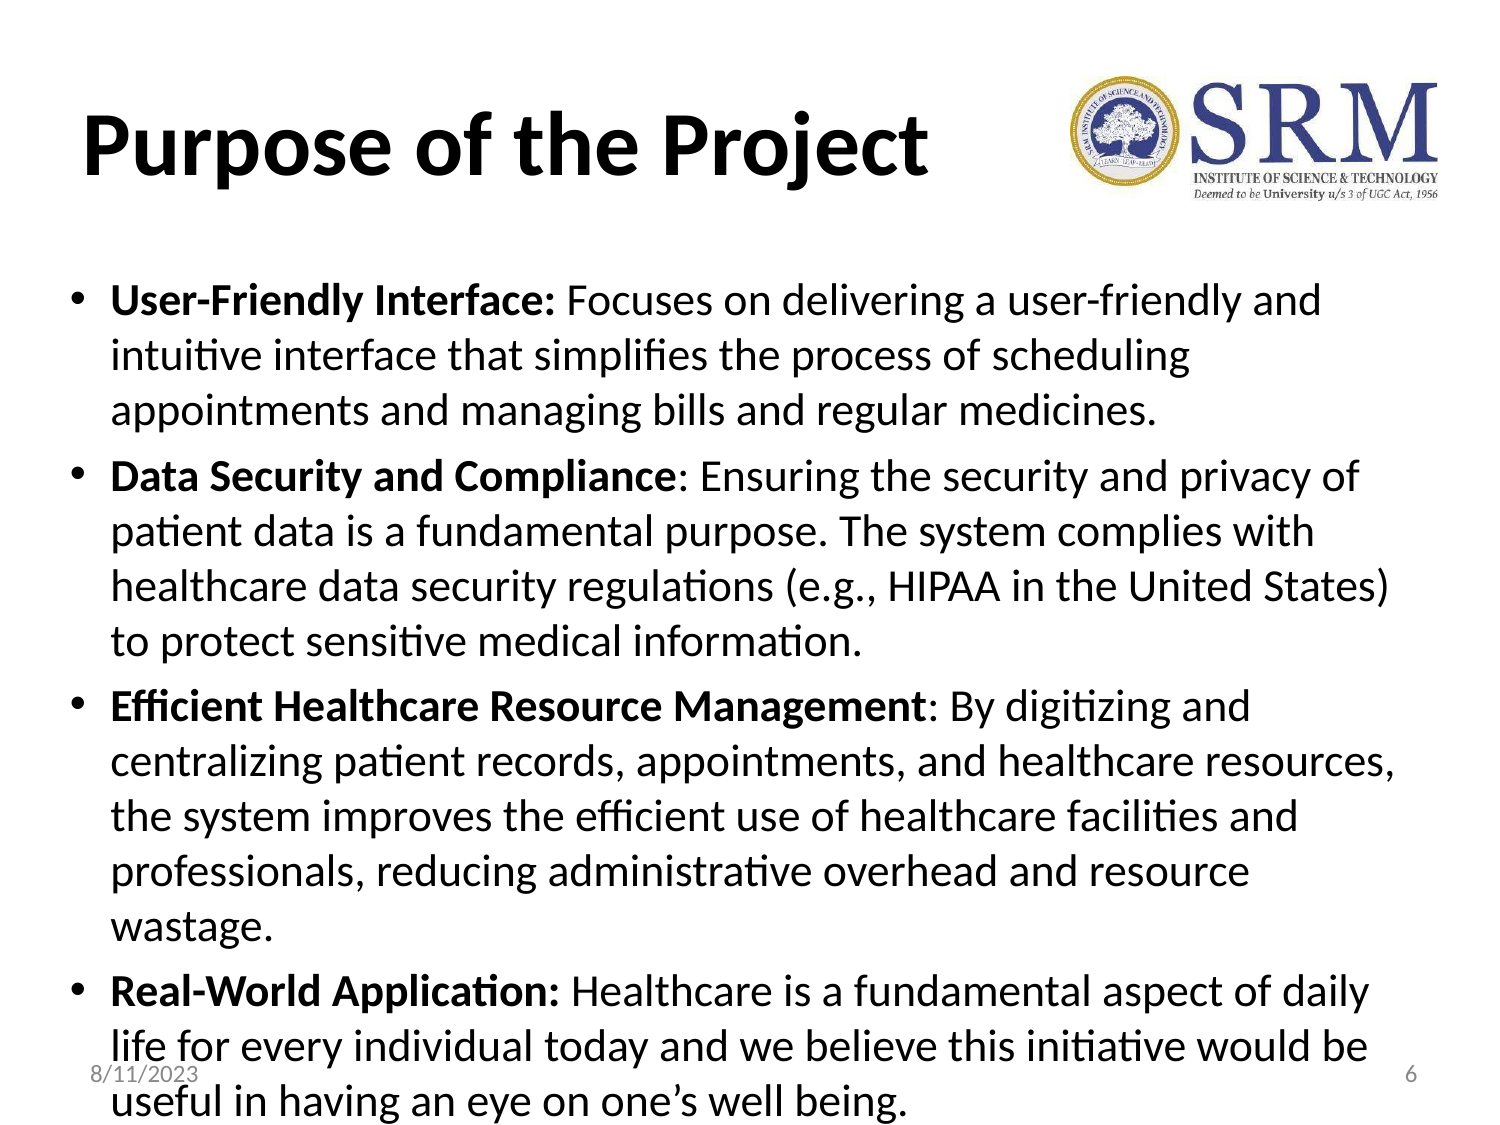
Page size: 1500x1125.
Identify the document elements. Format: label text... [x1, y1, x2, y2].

text_box 8/11/2023 [82, 1050, 418, 1095]
slide_number 6 [1394, 1051, 1426, 1094]
title Purpose of the Project [74, 44, 1426, 234]
list User-Friendly Interface: Focuses on delivering a user-friendly and intuitive interface that simplifies the process of scheduling appointments and managing bills and regular medicines. Data Security and Compliance: Ensuring the security and privacy of patient data is a fundamental purpose. The system complies with healthcare data security regulations (e.g., HIPAA in the United States) to protect sensitive medical information. Efficient Healthcare Resource Management: By digitizing and centralizing patient records, appointments, and healthcare resources, the system improves the efficient use of healthcare facilities and professionals, reducing administrative overhead and resource wastage. Real-World Application: Healthcare is a fundamental aspect of daily life for every individual today and we believe this initiative would be useful in having an eye on one’s well being. [61, 261, 1426, 1125]
picture [1070, 76, 1438, 201]
